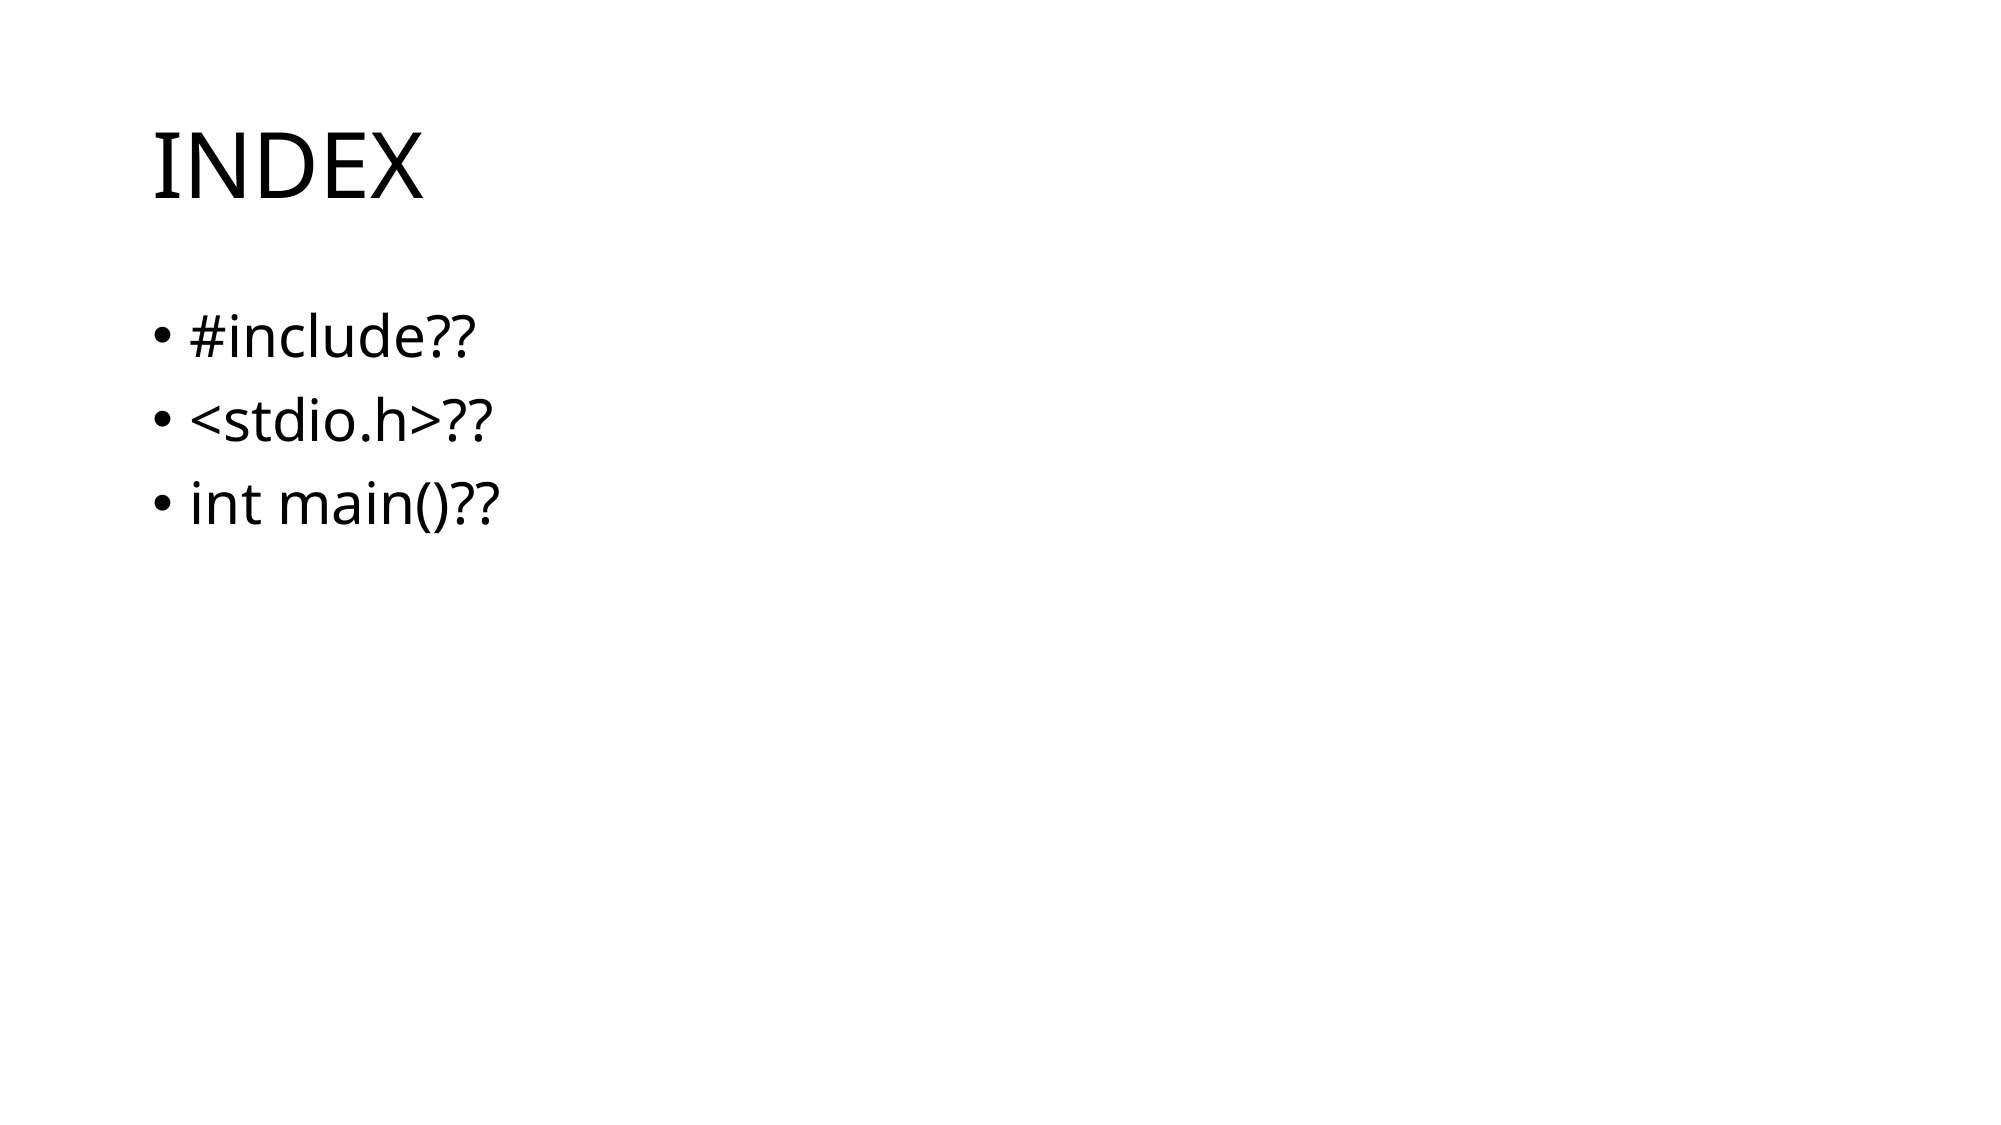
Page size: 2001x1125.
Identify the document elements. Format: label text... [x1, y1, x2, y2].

list #include?? <stdio.h>?? int main()?? [137, 299, 1863, 1014]
title INDEX [137, 59, 1863, 278]
